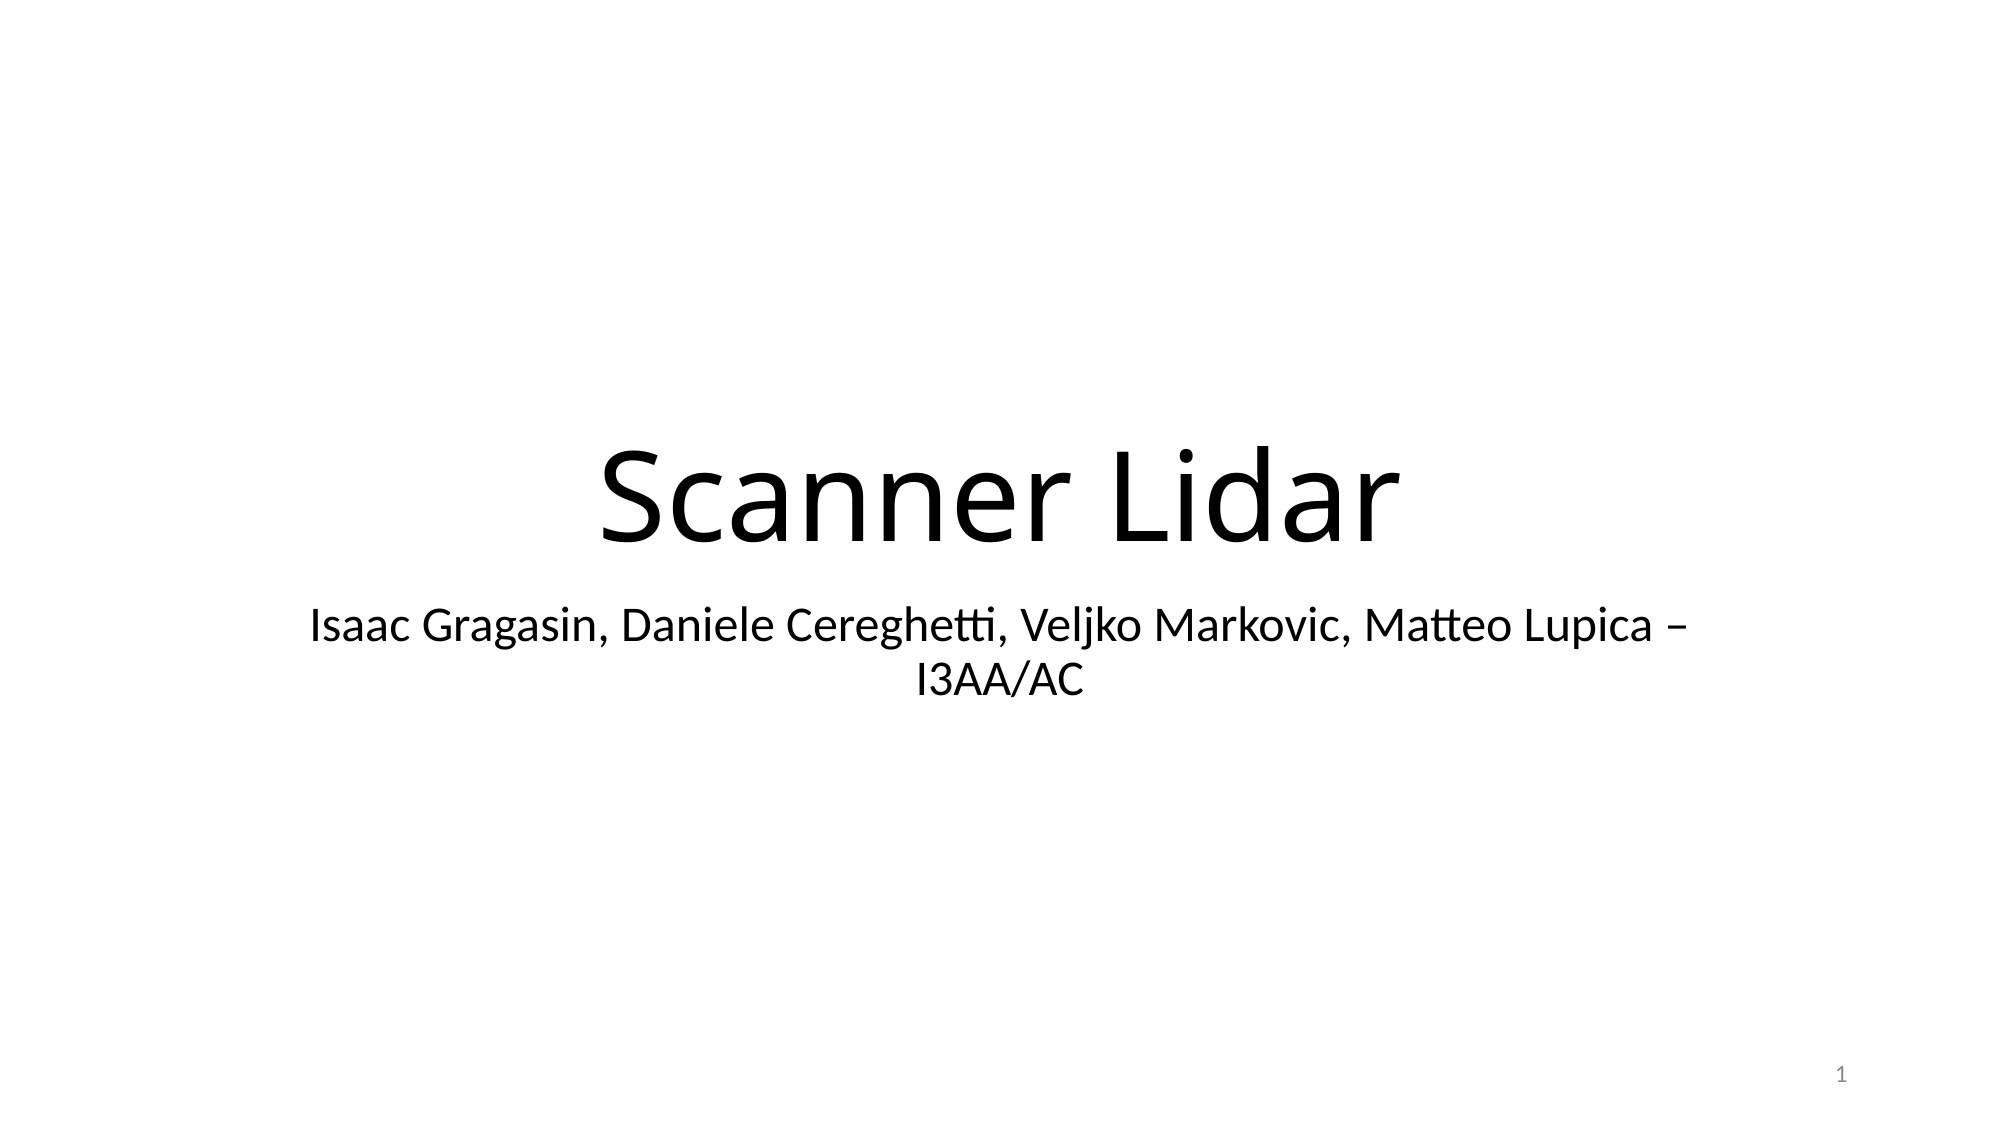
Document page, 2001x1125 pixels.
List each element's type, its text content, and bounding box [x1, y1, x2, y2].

slide_number 1 [1412, 1042, 1863, 1103]
title Scanner Lidar [249, 184, 1750, 576]
subtitle Isaac Gragasin, Daniele Cereghetti, Veljko Markovic, Matteo Lupica – I3AA/AC [249, 590, 1750, 863]
